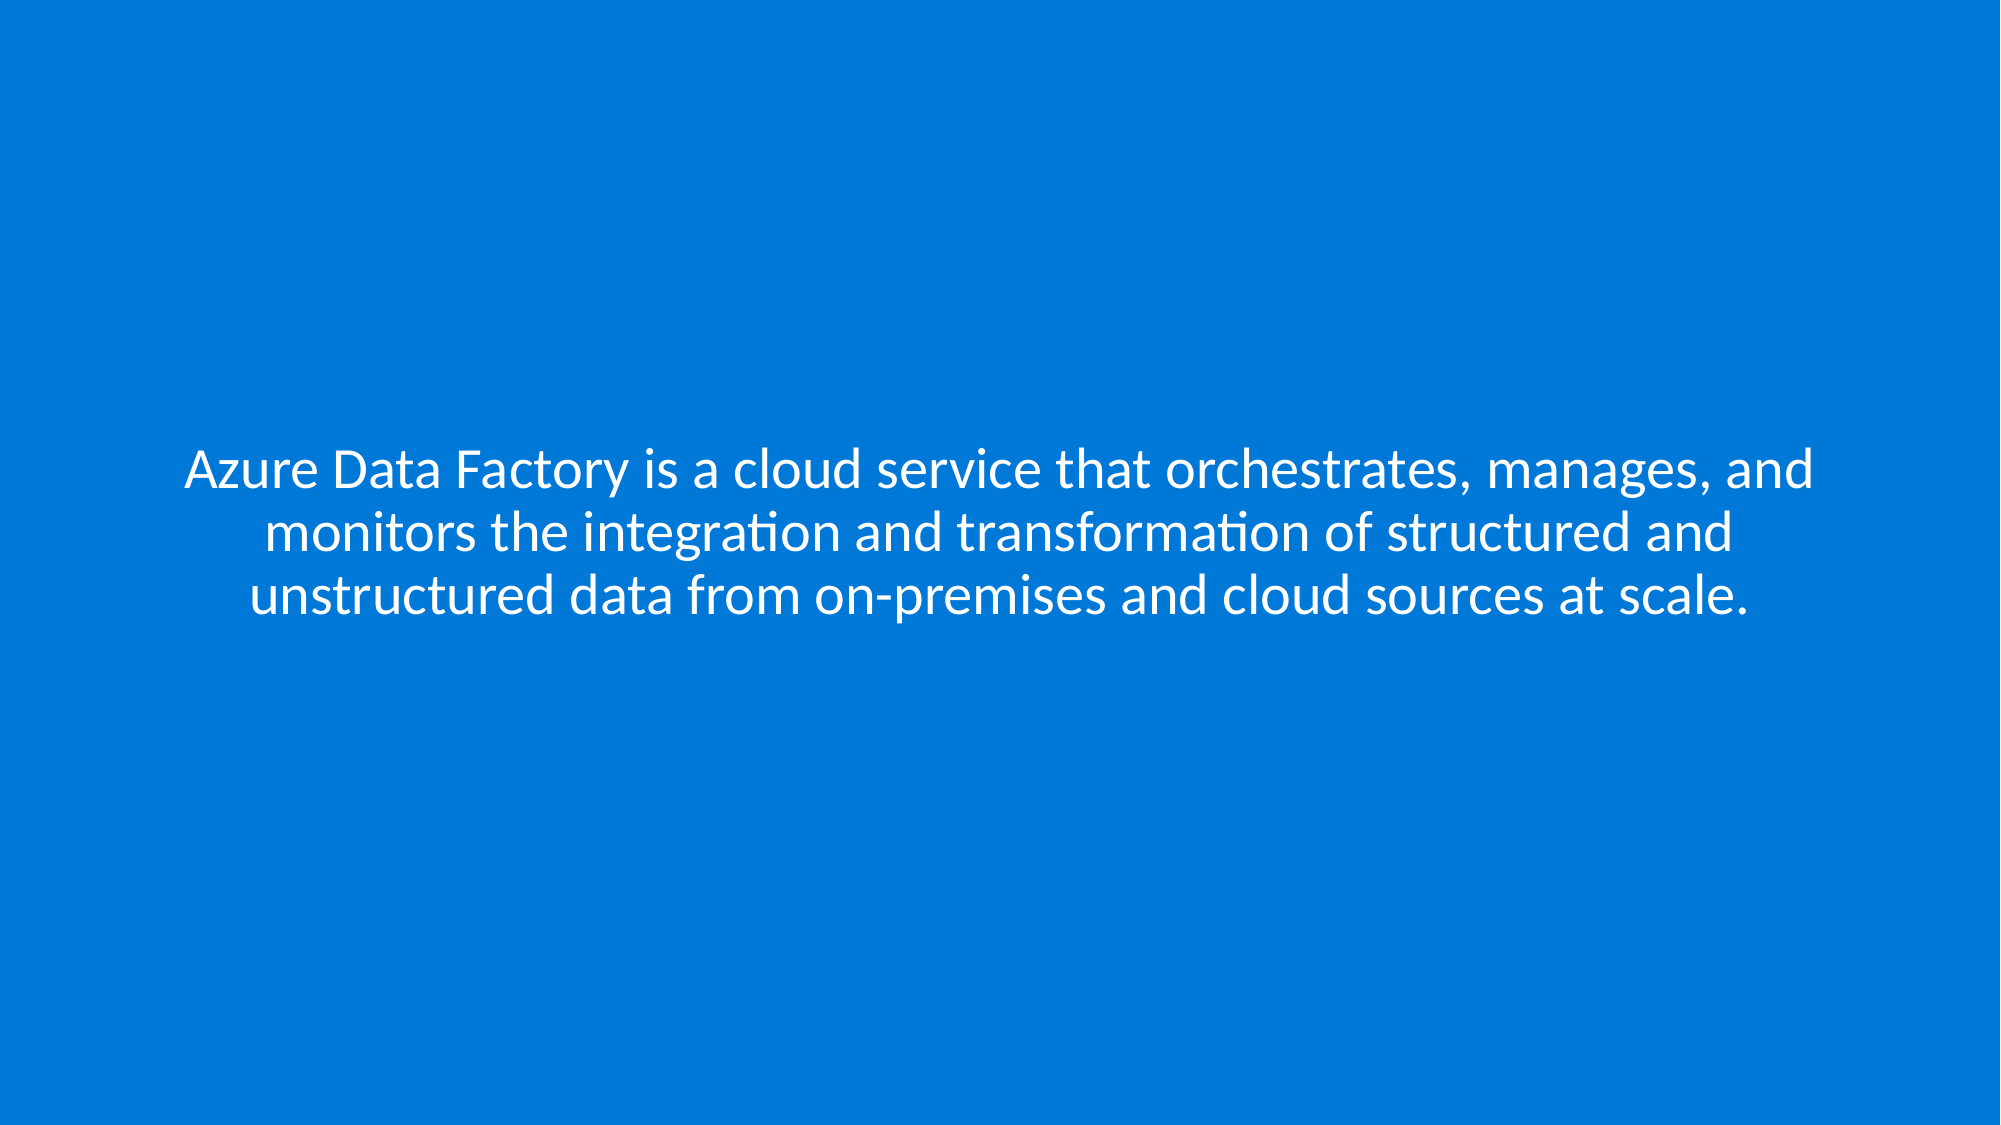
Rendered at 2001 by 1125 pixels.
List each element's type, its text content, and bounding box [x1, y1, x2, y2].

list Azure Data Factory is a cloud service that orchestrates, manages, and monitors the integration and transformation of structured and unstructured data from on-premises and cloud sources at scale. [137, 430, 1863, 694]
